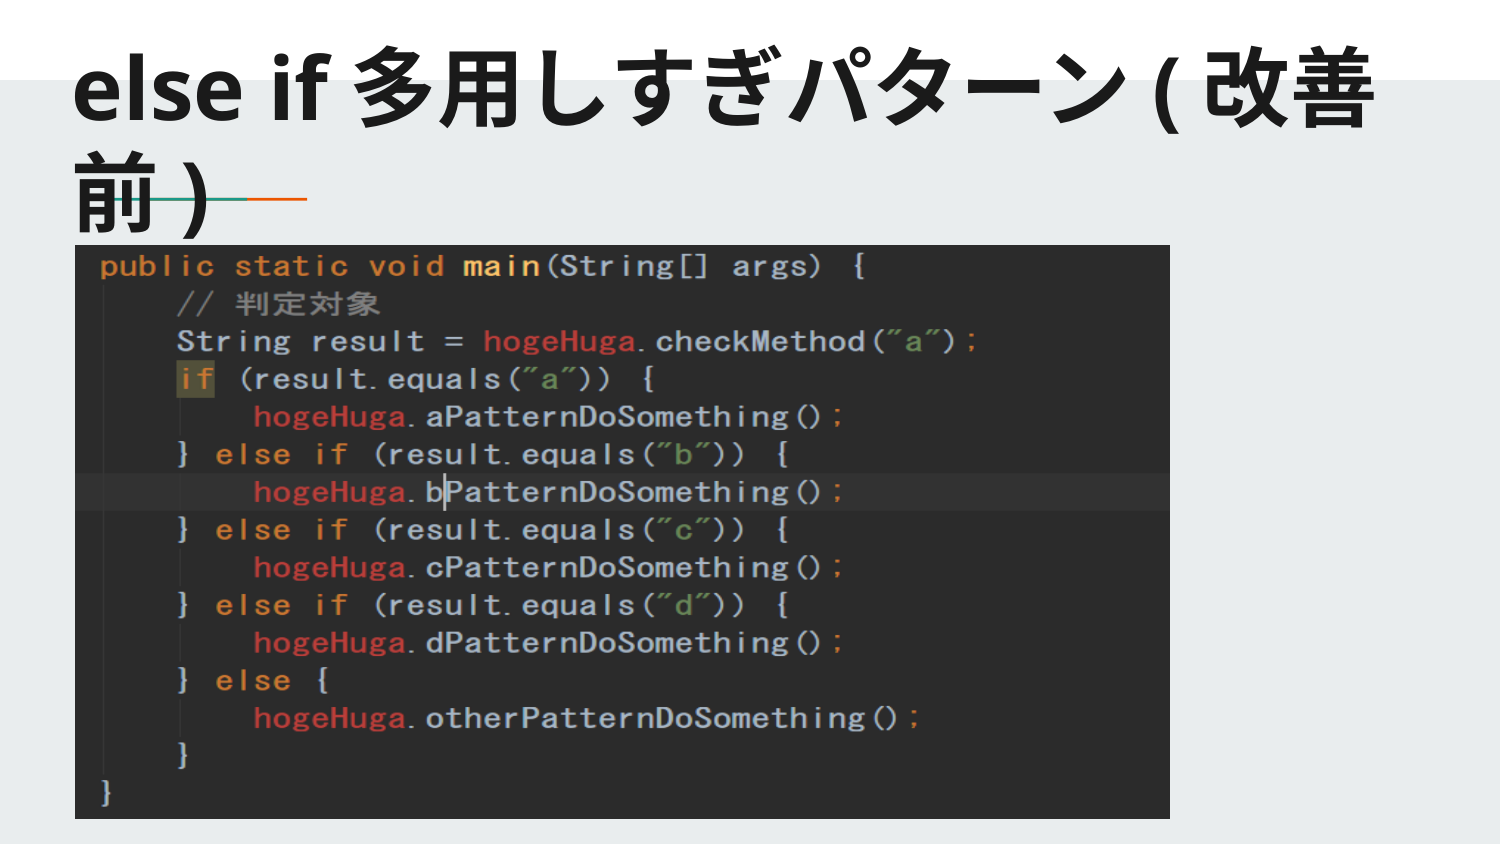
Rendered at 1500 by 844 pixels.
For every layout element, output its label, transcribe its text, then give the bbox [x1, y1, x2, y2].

title else if多用しすぎパターン(改善前) [56, 54, 1496, 221]
picture [74, 245, 1171, 819]
